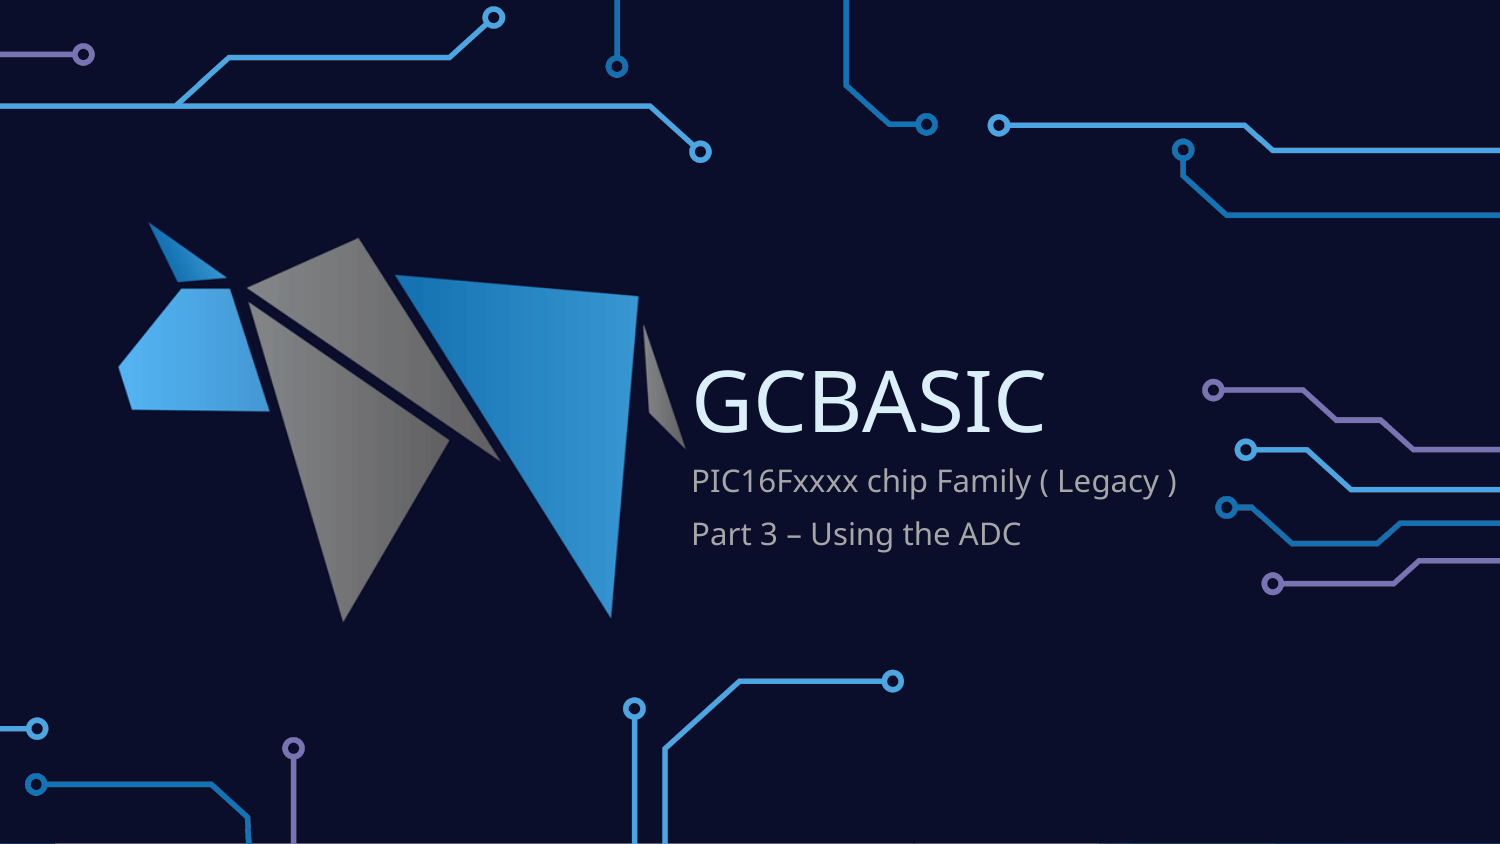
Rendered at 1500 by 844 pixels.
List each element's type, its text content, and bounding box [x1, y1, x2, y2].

list PIC16Fxxxx chip Family ( Legacy ) Part 3 – Using the ADC [679, 455, 1229, 562]
picture [0, 0, 1500, 844]
title GCBASIC [679, 230, 1229, 455]
